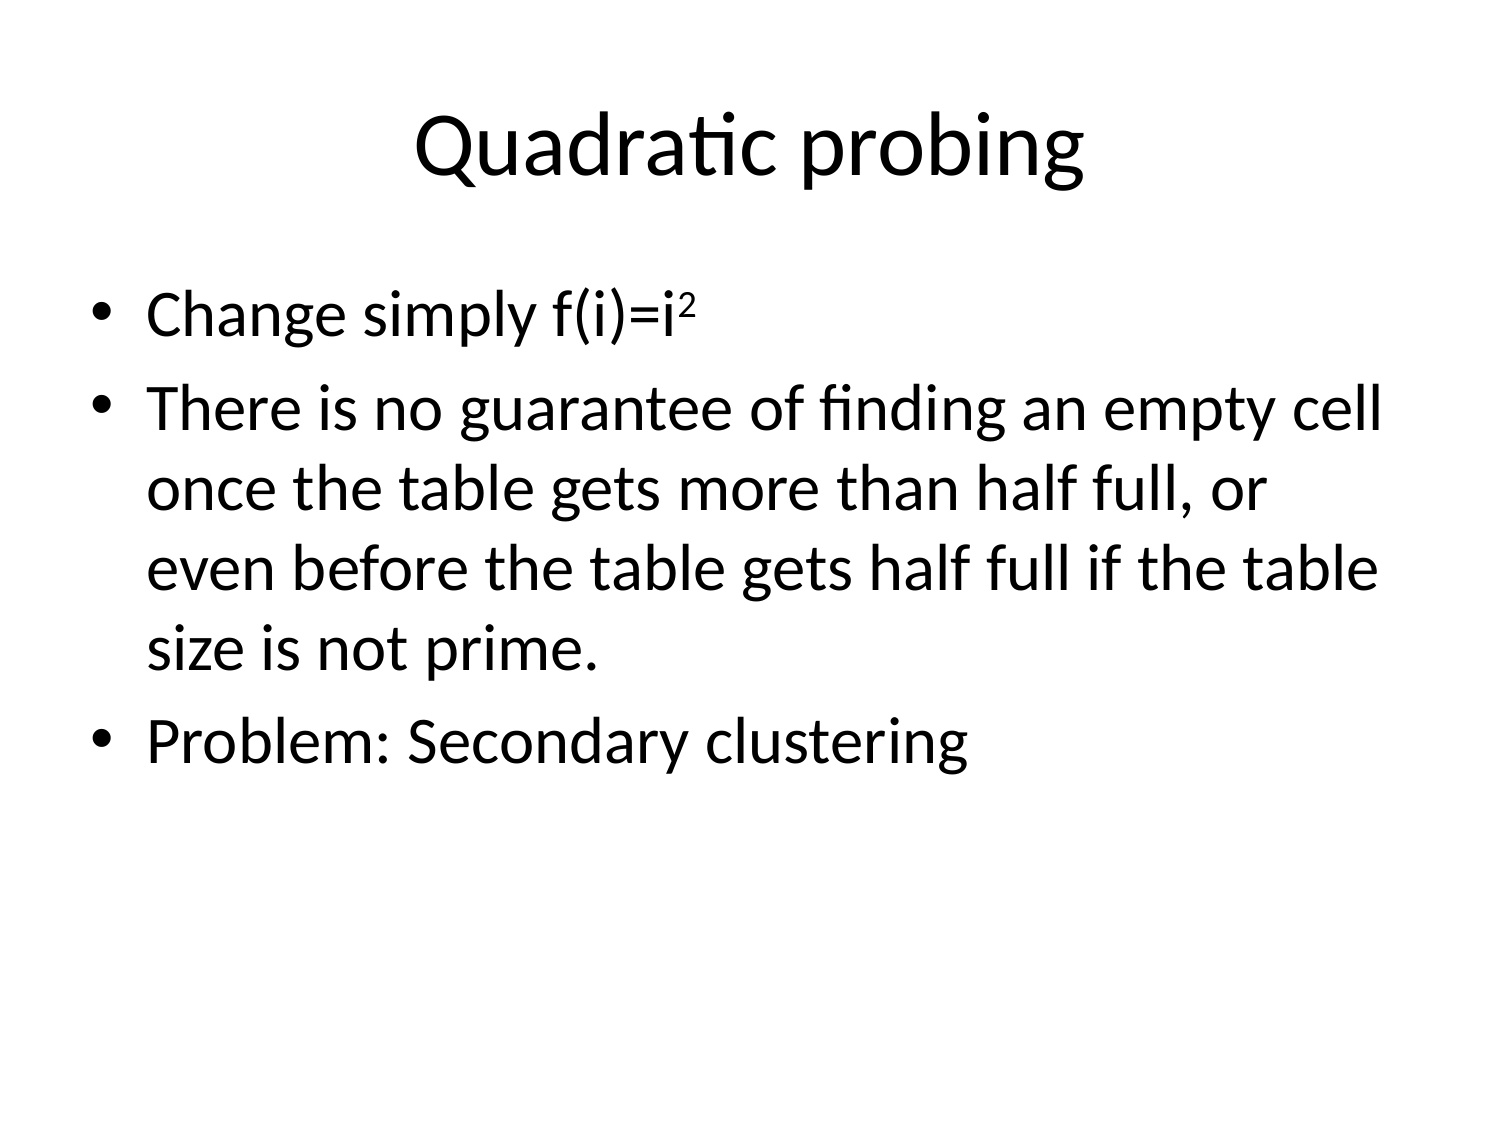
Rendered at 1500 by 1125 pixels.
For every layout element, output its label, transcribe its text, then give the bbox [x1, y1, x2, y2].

list Change simply f(i)=i2 There is no guarantee of finding an empty cell once the table gets more than half full, or even before the table gets half full if the table size is not prime. Problem: Secondary clustering [75, 262, 1425, 1005]
title Quadratic probing [75, 45, 1425, 233]
